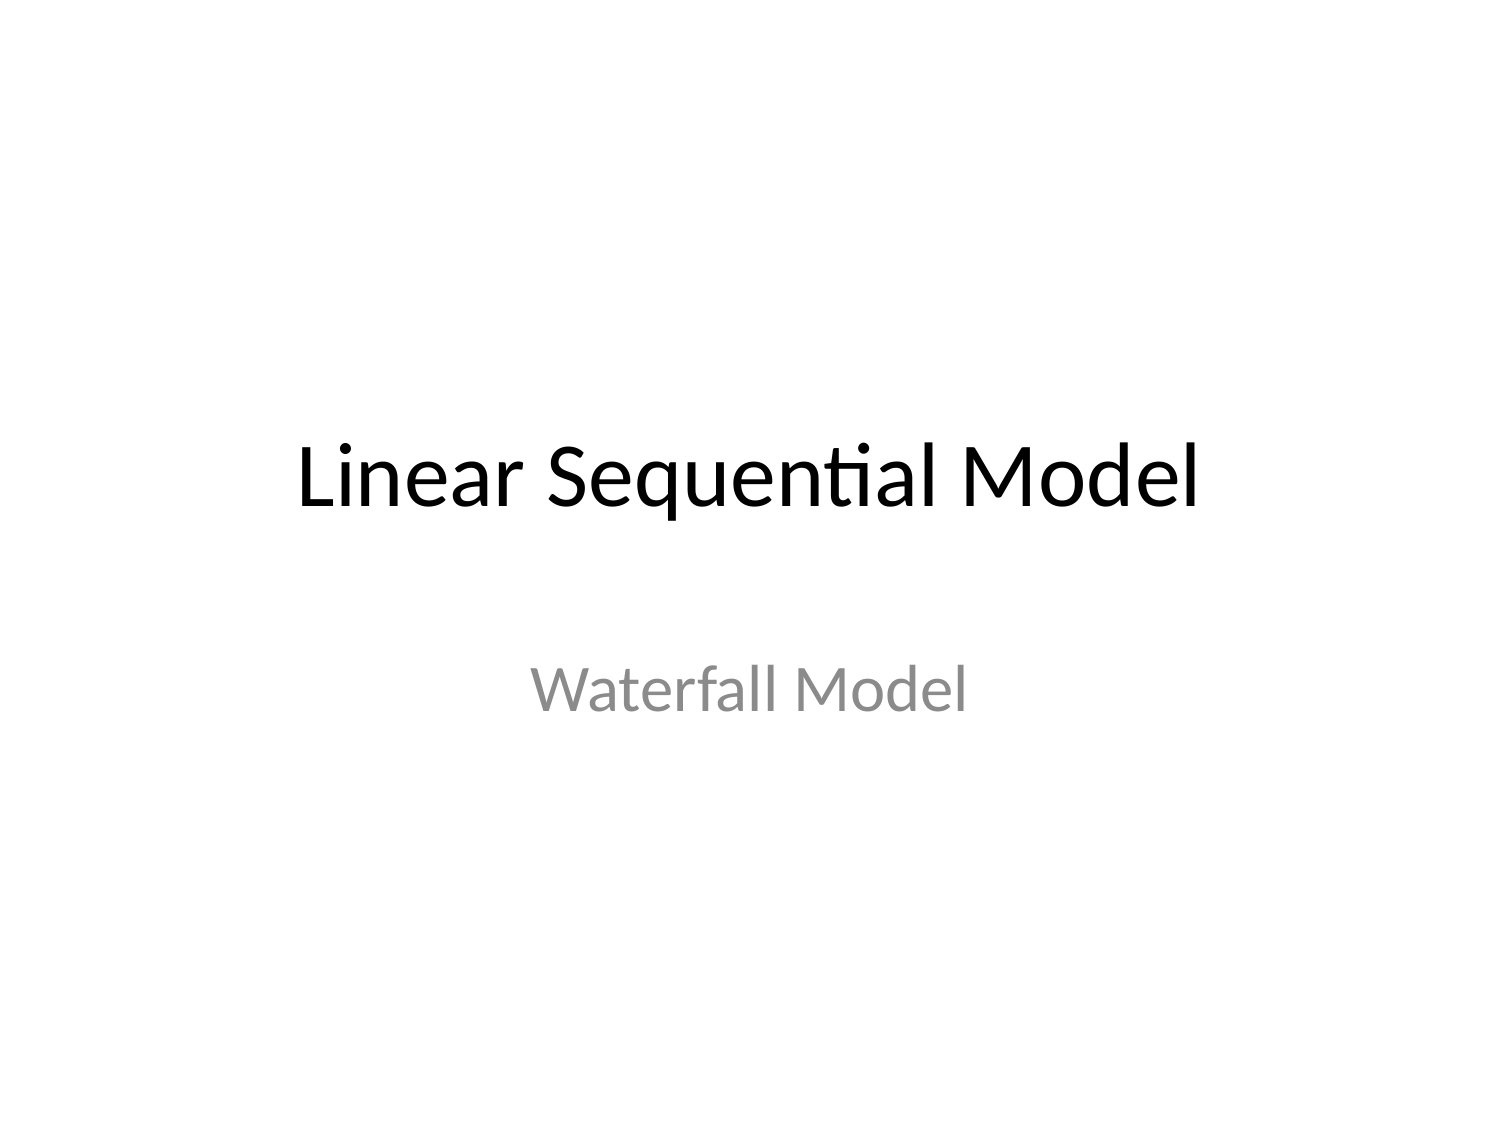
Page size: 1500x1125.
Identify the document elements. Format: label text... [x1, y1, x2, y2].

subtitle Waterfall Model [225, 637, 1275, 925]
title Linear Sequential Model [112, 349, 1388, 591]
